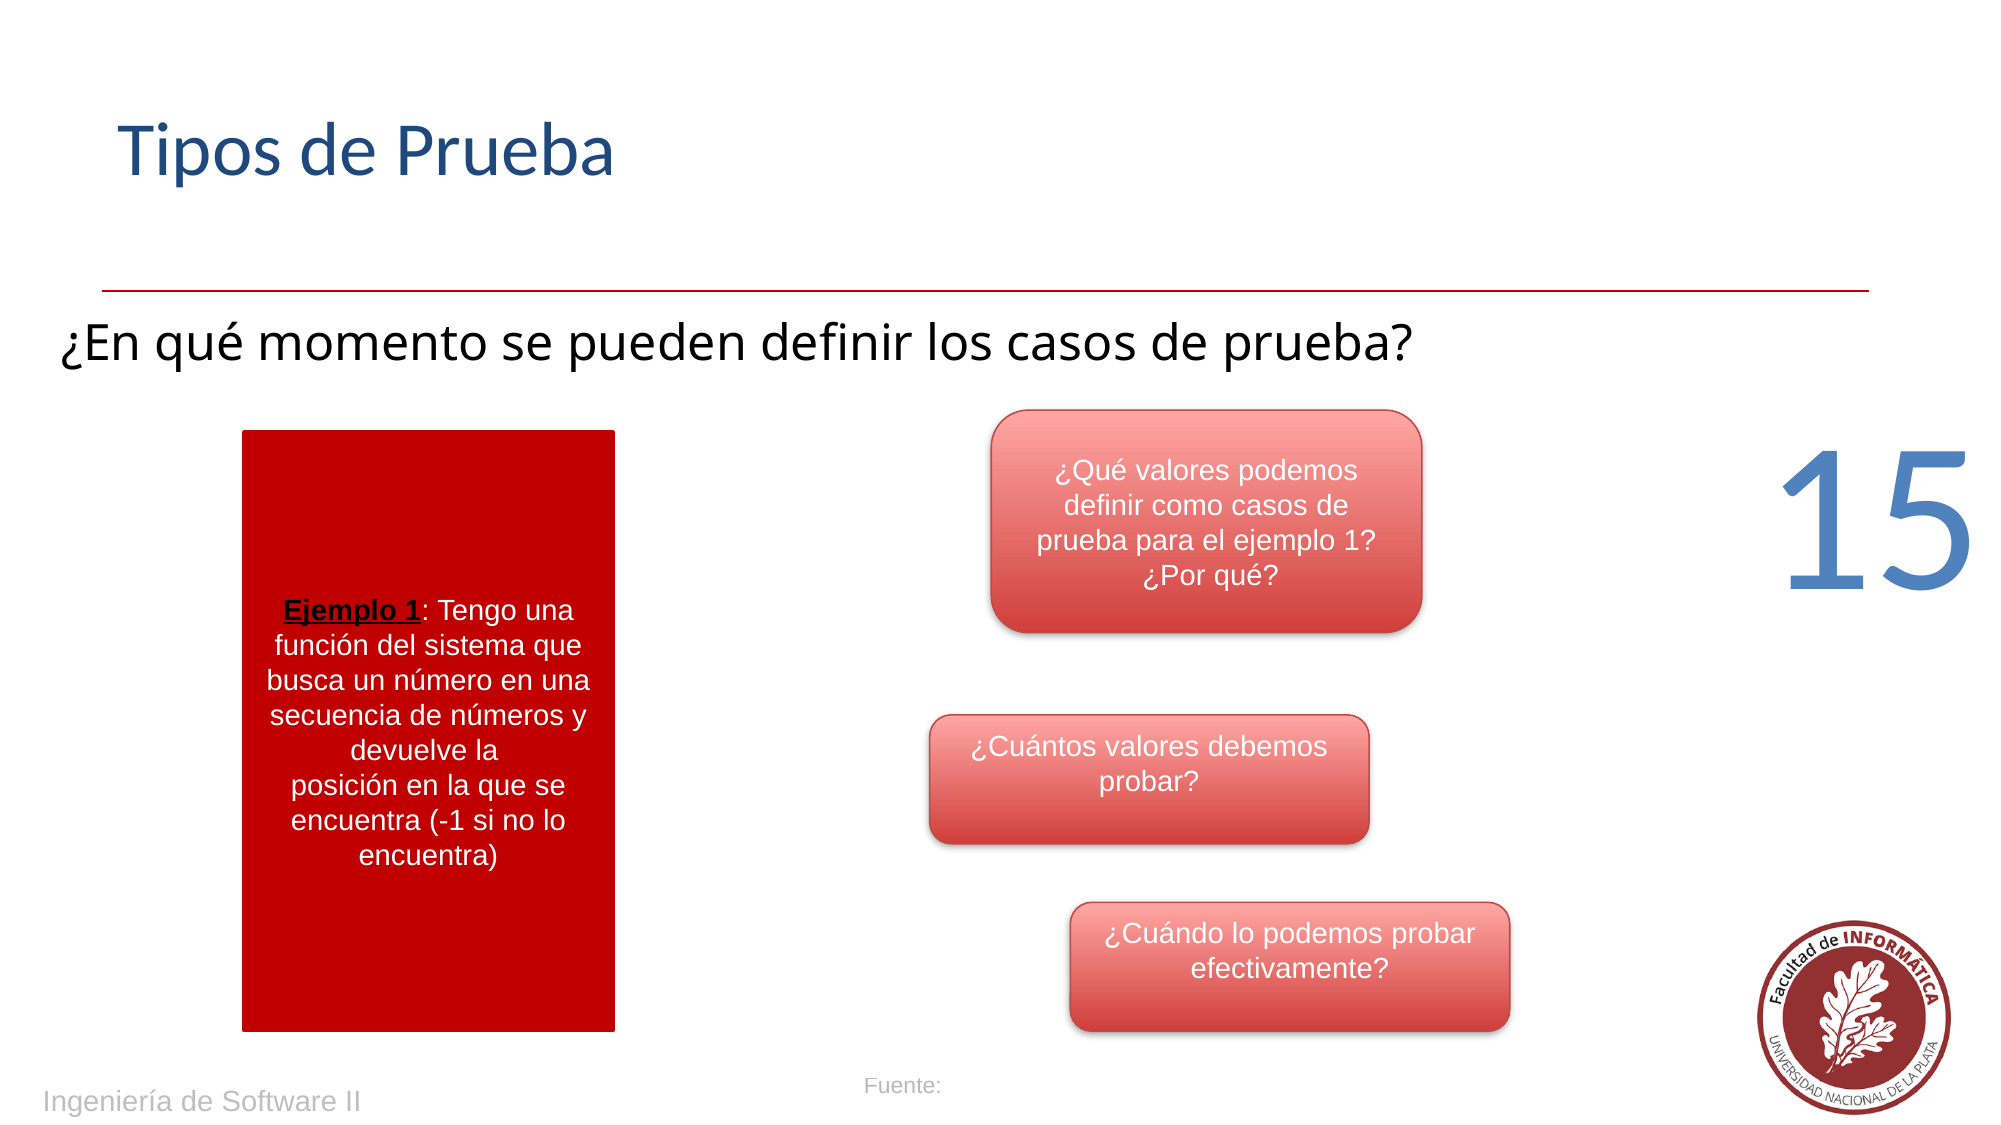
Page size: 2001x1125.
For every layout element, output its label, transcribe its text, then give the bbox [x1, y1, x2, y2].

text_box ¿Cuántos valores debemos probar? [928, 714, 1370, 845]
footer Ingeniería de Software II [27, 1075, 382, 1111]
slide_number 15 [1709, 467, 1998, 640]
list [102, 312, 1709, 1047]
text_box ¿Cuándo lo podemos probar efectivamente? [1069, 901, 1511, 1033]
picture [1757, 920, 1956, 1116]
text_box Ejemplo 1: Tengo una función del sistema que busca un número en una secuencia de números y devuelve la posición en la que se encuentra (-1 si no lo encuentra) [242, 430, 615, 1032]
title Tipos de Prueba [102, 105, 1870, 291]
text_box ¿En qué momento se pueden definir los casos de prueba? [46, 302, 1429, 378]
text_box ¿Qué valores podemos definir como casos de prueba para el ejemplo 1? ¿Por qué? [990, 409, 1423, 634]
